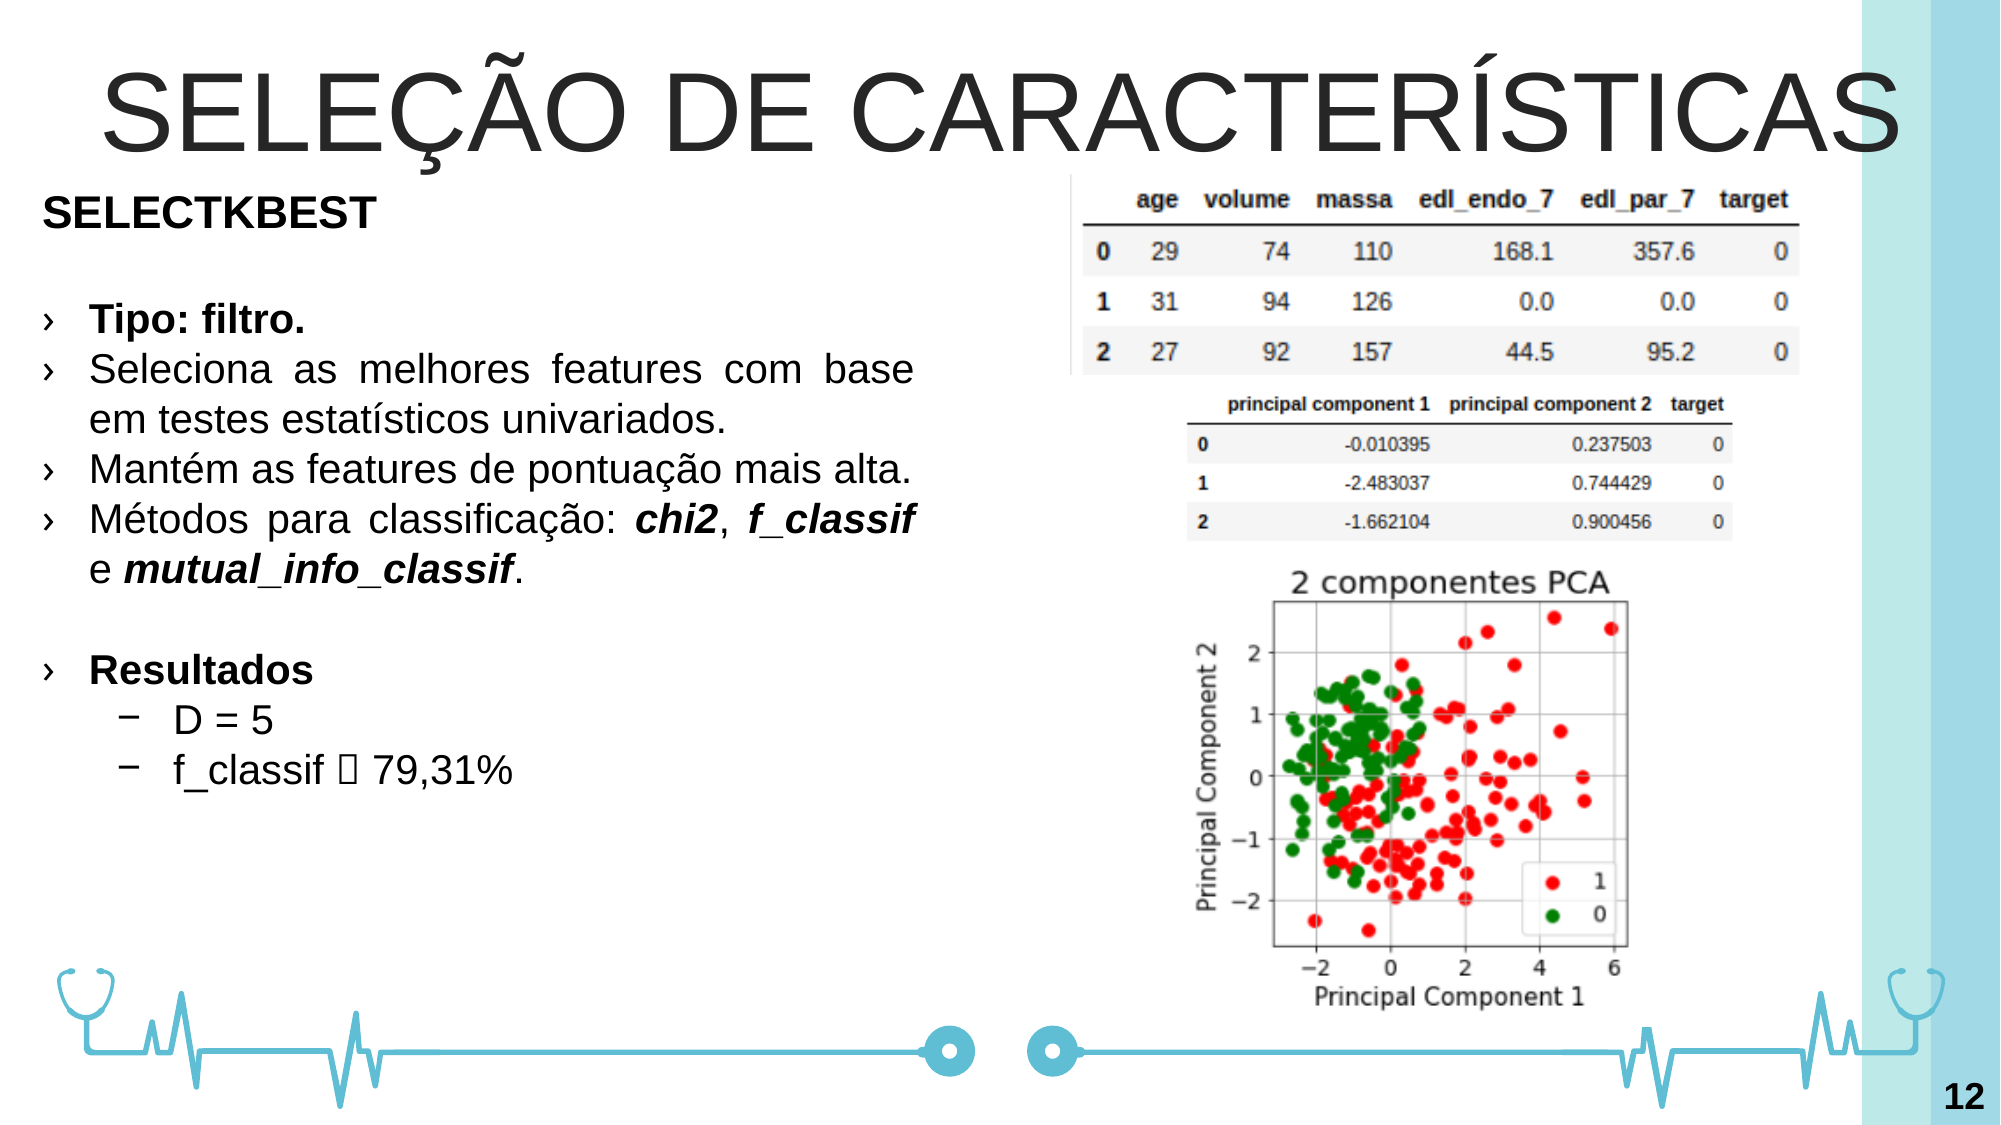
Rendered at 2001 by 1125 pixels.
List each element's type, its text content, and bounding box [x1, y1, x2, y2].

text_box SELECTKBEST Tipo: filtro. Seleciona as melhores features com base em testes estatísticos univariados. Mantém as features de pontuação mais alta. Métodos para classificação: chi2, f_classif e mutual_info_classif. Resultados D = 5 f_classif  79,31% [27, 174, 930, 855]
list SELEÇÃO DE CARACTERÍSTICAS [53, 55, 1952, 175]
picture [1070, 174, 1825, 1027]
